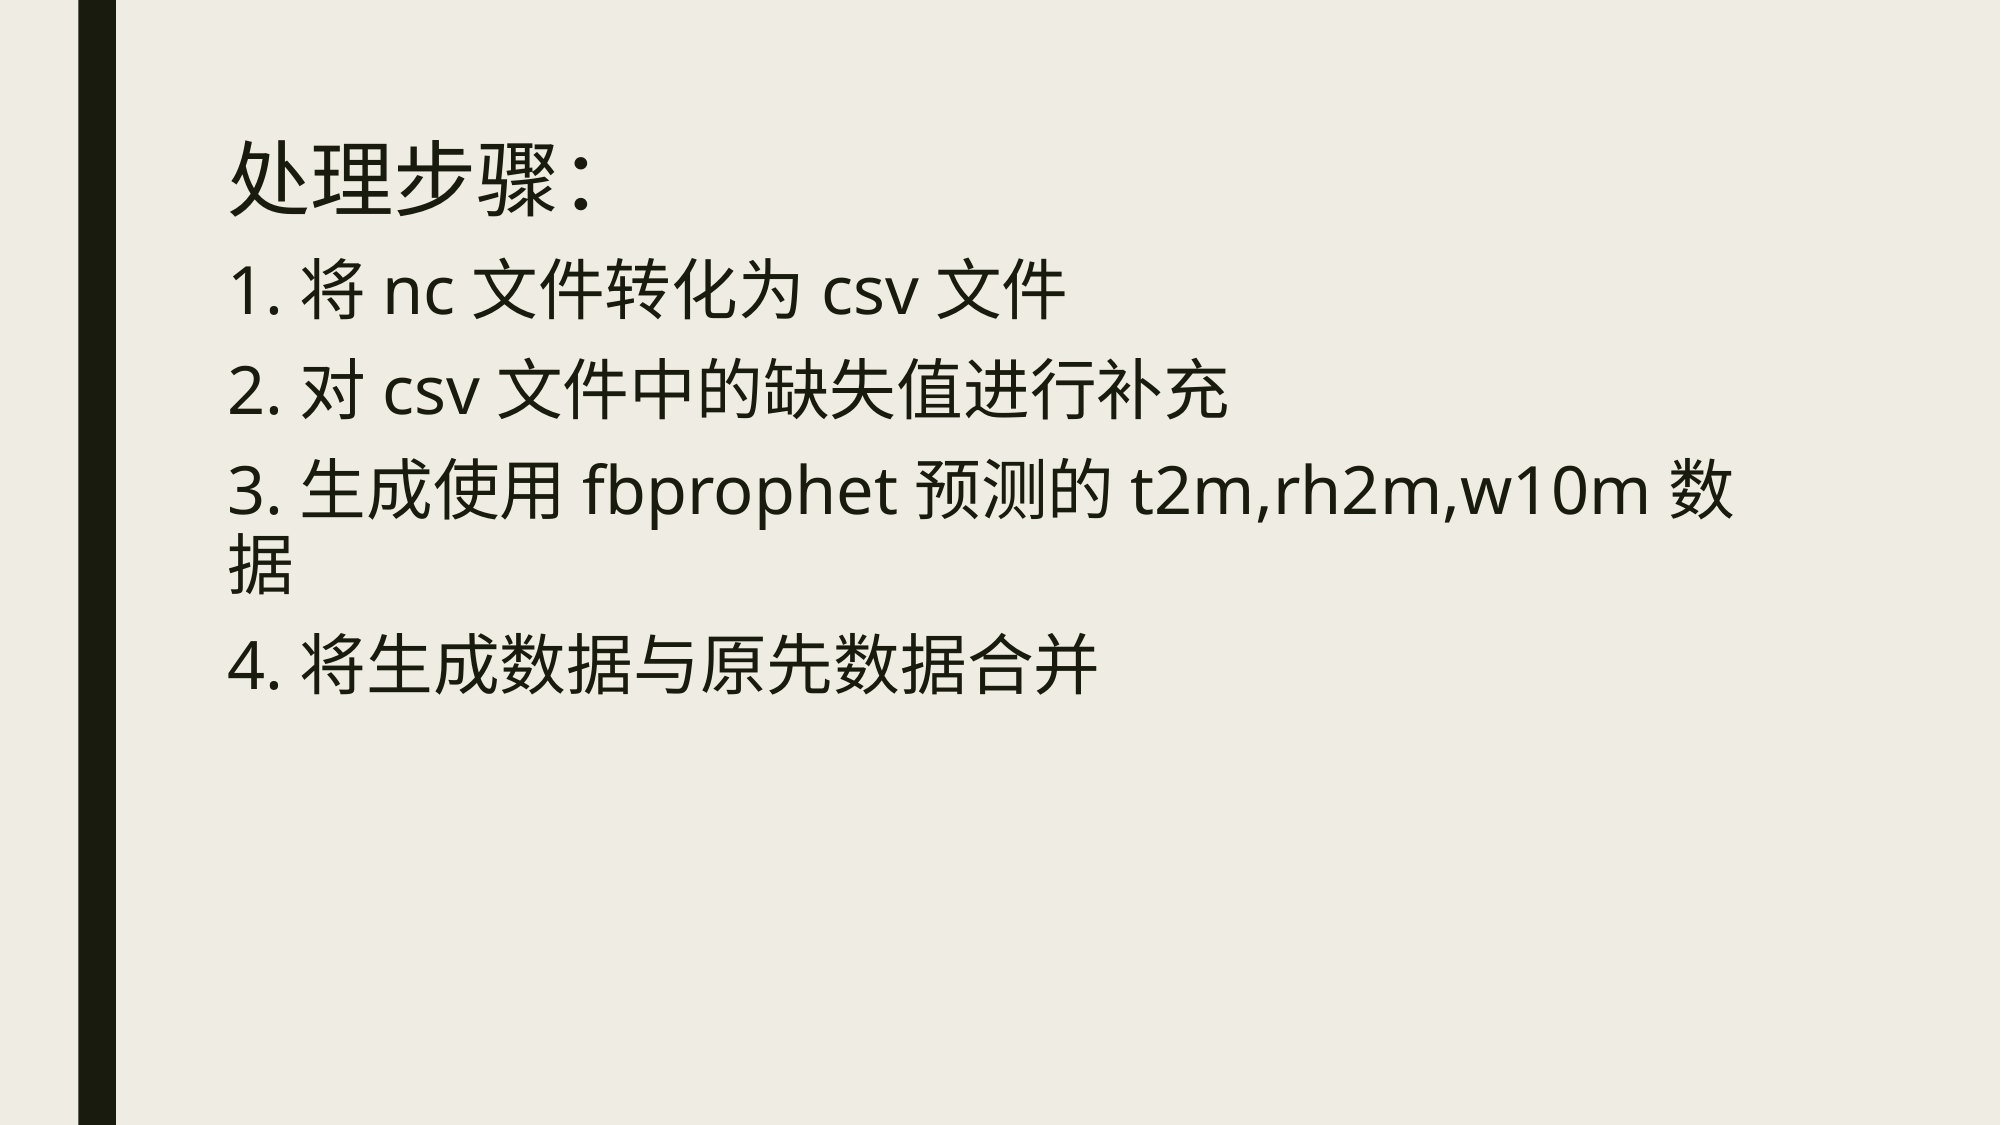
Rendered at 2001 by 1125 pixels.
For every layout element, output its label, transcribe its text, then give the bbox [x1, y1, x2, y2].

list 处理步骤： 1.将nc文件转化为csv文件 2.对csv文件中的缺失值进行补充 3.生成使用fbprophet预测的t2m,rh2m,w10m数据 4.将生成数据与原先数据合并 [212, 127, 1788, 998]
